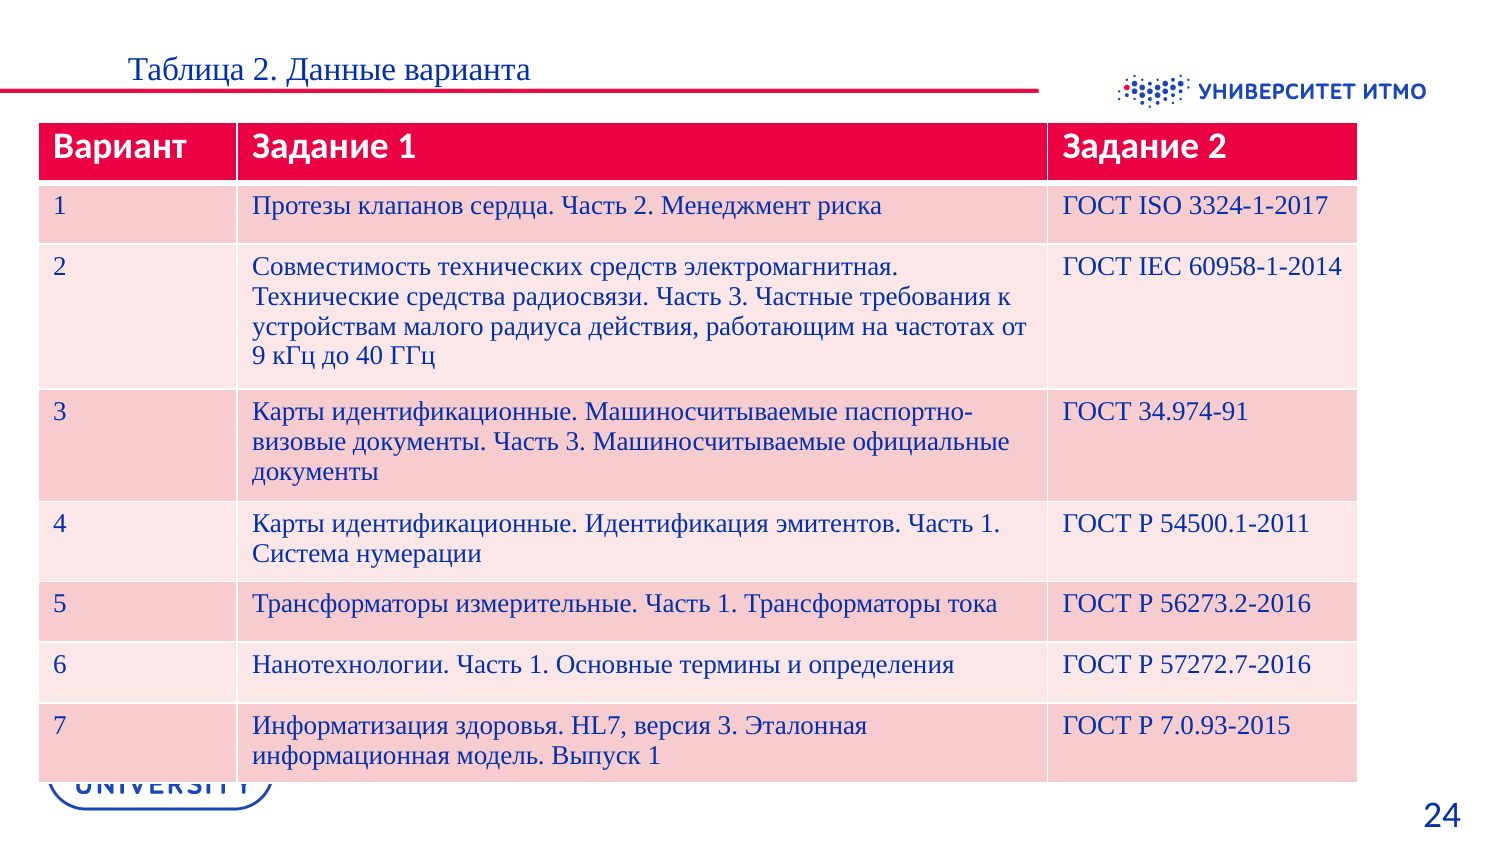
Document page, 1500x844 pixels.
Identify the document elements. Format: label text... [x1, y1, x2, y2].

table_cell ГОСТ Р 7.0.93-2015 [1048, 704, 1357, 782]
table_cell Карты идентификационные. Идентификация эмитентов. Часть 1. Система нумерации [238, 502, 1047, 581]
table_cell ГОСТ ISO 3324-1-2017 [1048, 186, 1357, 243]
table_cell 2 [39, 245, 236, 388]
text_box Таблица 2. Данные варианта [38, 39, 1409, 95]
table_cell ГОСТ Р 54500.1-2011 [1048, 502, 1357, 581]
table_cell Нанотехнологии. Часть 1. Основные термины и определения [238, 643, 1047, 702]
text_box 24 [1408, 783, 1497, 843]
picture [0, 0, 1500, 844]
table_header Задание 1 [238, 123, 1047, 180]
table_cell ГОСТ Р 57272.7-2016 [1048, 643, 1357, 702]
table_cell Информатизация здоровья. HL7, версия 3. Эталонная информационная модель. Выпуск 1 [238, 704, 1047, 782]
table_cell Совместимость технических средств электромагнитная. Технические средства радиосвязи. Часть 3. Частные требования к устройствам малого радиуса действия, работающим на частотах от 9 кГц до 40 ГГц [238, 245, 1047, 388]
table_cell 7 [39, 704, 236, 782]
table_cell ГОСТ IEC 60958-1-2014 [1048, 245, 1357, 388]
table_cell 6 [39, 643, 236, 702]
table_cell Трансформаторы измерительные. Часть 1. Трансформаторы тока [238, 582, 1047, 641]
table_header Задание 2 [1048, 123, 1357, 180]
table_cell 3 [39, 390, 236, 501]
table_header Вариант [39, 123, 236, 180]
table_cell 4 [39, 502, 236, 581]
table_cell ГОСТ Р 56273.2-2016 [1048, 582, 1357, 641]
table_cell 1 [39, 186, 236, 243]
table_cell ГОСТ 34.974-91 [1048, 390, 1357, 501]
table_cell Протезы клапанов сердца. Часть 2. Менеджмент риска [238, 186, 1047, 243]
table_cell Карты идентификационные. Машиносчитываемые паспортно-визовые документы. Часть 3. Машиносчитываемые официальные документы [238, 390, 1047, 501]
table_cell 5 [39, 582, 236, 641]
